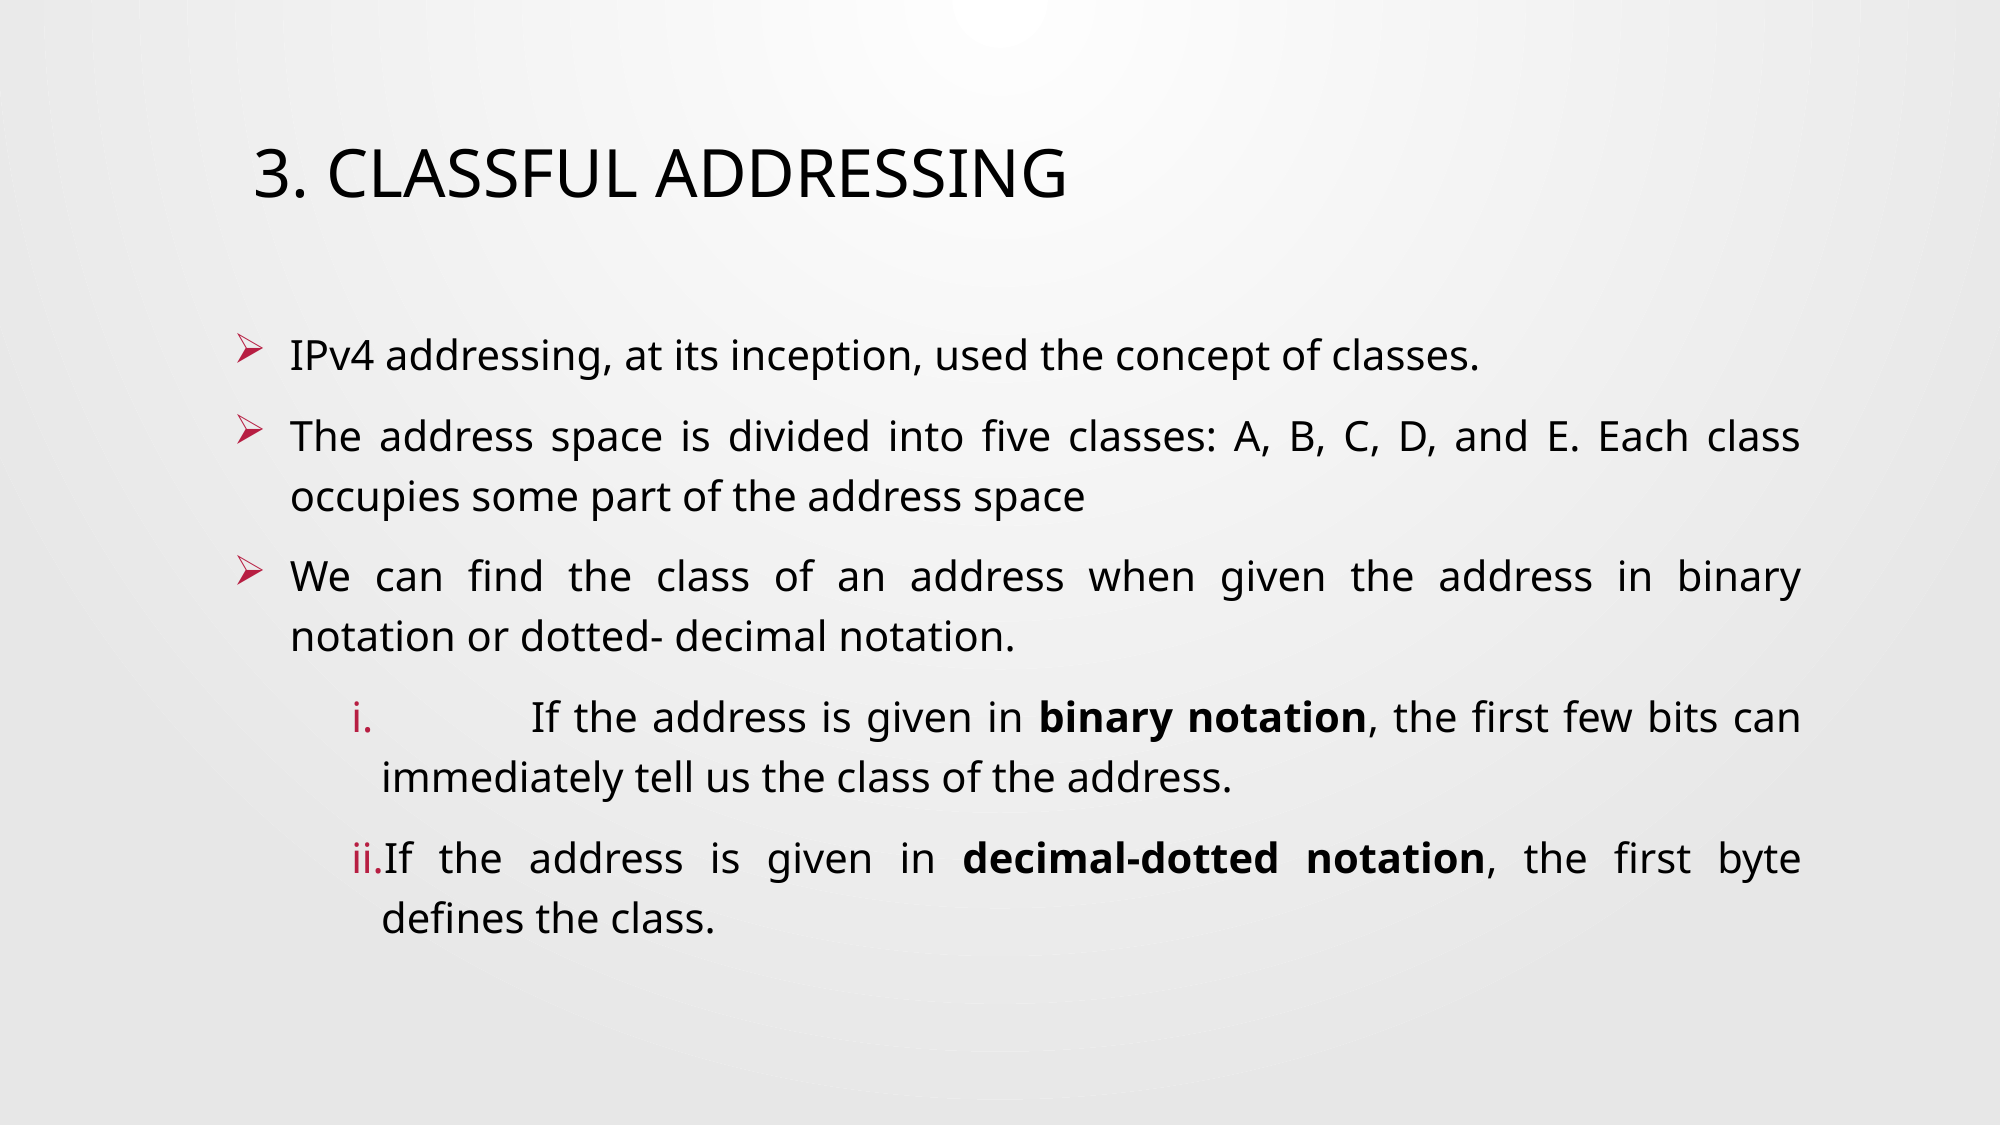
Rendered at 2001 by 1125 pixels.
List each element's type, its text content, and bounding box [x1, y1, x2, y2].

list IPv4 addressing, at its inception, used the concept of classes. The address space is divided into five classes: A, B, C, D, and E. Each class occupies some part of the address space We can find the class of an address when given the address in binary notation or dotted- decimal notation. If the address is given in binary notation, the first few bits can immediately tell us the class of the address. If the address is given in decimal-dotted notation, the first byte defines the class. [218, 310, 1818, 994]
title 3. Classful addressing [238, 131, 1814, 305]
